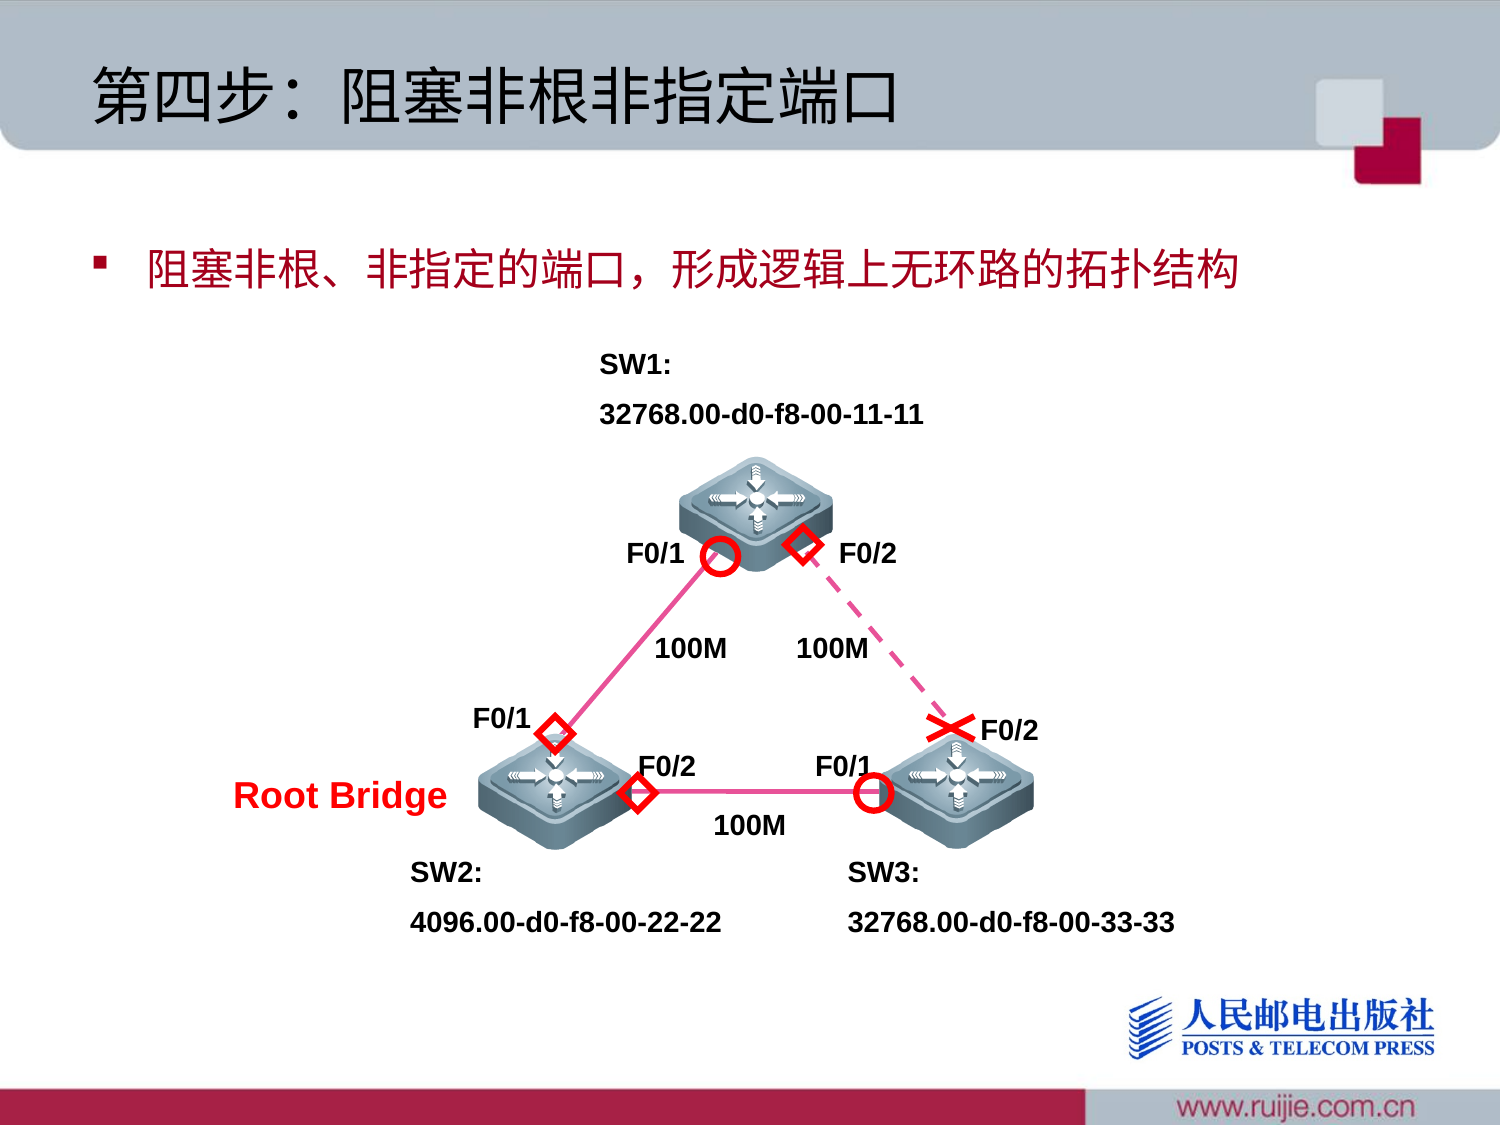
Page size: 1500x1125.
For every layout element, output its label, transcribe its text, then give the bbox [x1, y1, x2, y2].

text_box SW3: 32768.00-d0-f8-00-33-33 [832, 846, 1199, 946]
list 阻塞非根、非指定的端口，形成逻辑上无环路的拓扑结构 [74, 207, 1436, 934]
text_box F0/2 [836, 527, 927, 577]
text_box 100M [690, 798, 809, 849]
title 第四步：阻塞非根非指定端口 [74, 30, 1306, 159]
text_box Root Bridge [218, 763, 473, 823]
text_box F0/1 [442, 692, 561, 743]
text_box F0/2 [950, 704, 1069, 754]
text_box 100M [631, 621, 750, 672]
text_box [539, 716, 572, 732]
text_box F0/2 [636, 739, 727, 790]
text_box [926, 715, 975, 741]
text_box [856, 775, 874, 811]
text_box 100M [773, 621, 892, 672]
text_box [636, 775, 656, 811]
text_box SW2: 4096.00-d0-f8-00-22-22 [395, 846, 762, 946]
picture [0, 0, 1500, 1125]
text_box F0/1 [785, 739, 874, 790]
text_box F0/1 [596, 527, 675, 577]
text_box SW1: 32768.00-d0-f8-00-11-11 [584, 338, 975, 438]
